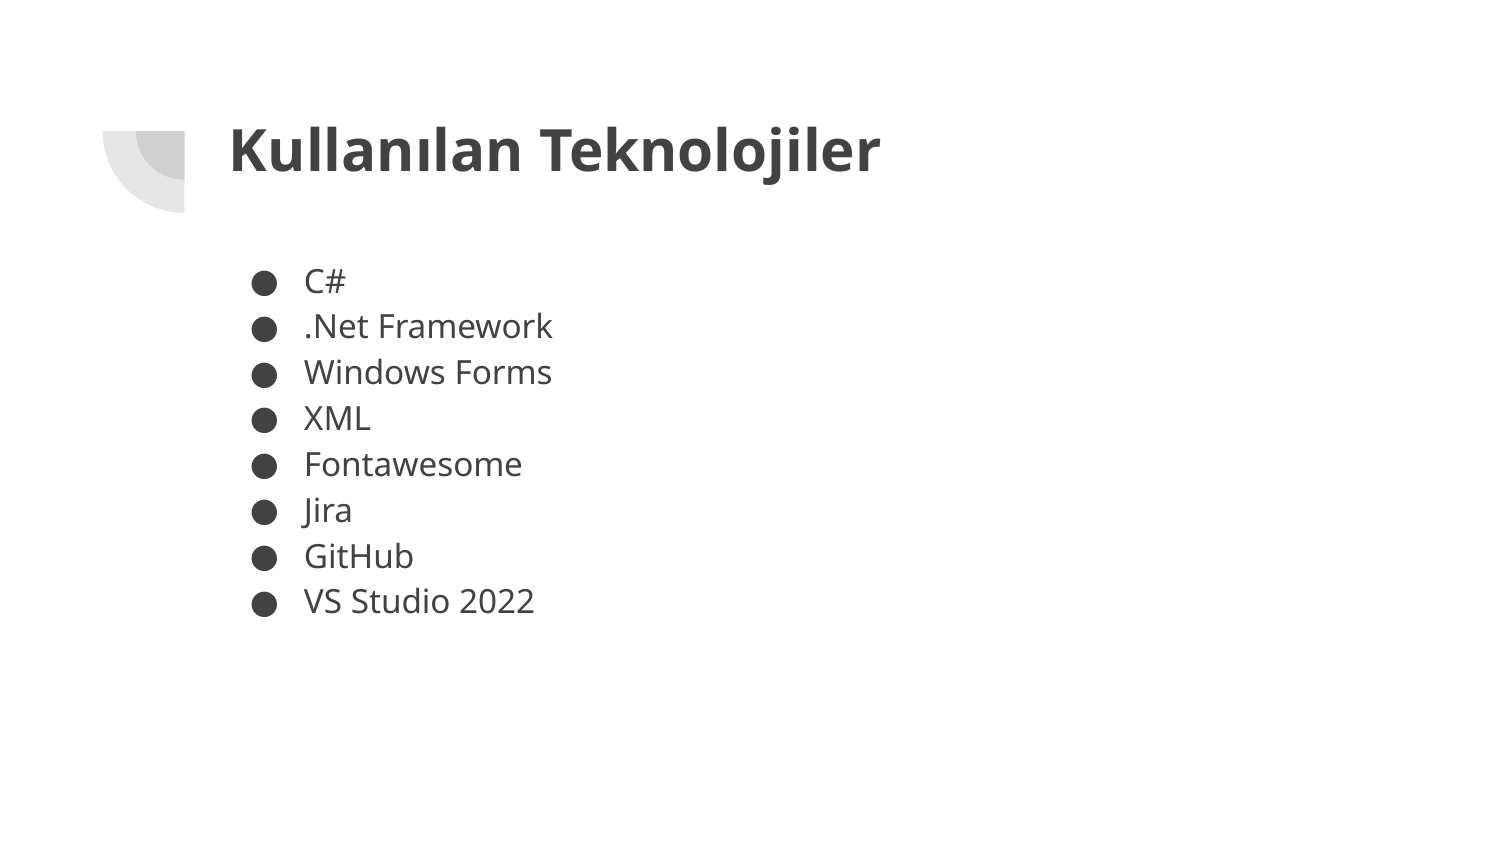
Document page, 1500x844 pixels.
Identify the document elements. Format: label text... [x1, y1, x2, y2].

list C# .Net Framework Windows Forms XML Fontawesome Jira GitHub VS Studio 2022 [213, 238, 1368, 656]
title Kullanılan Teknolojiler [213, 98, 1368, 238]
